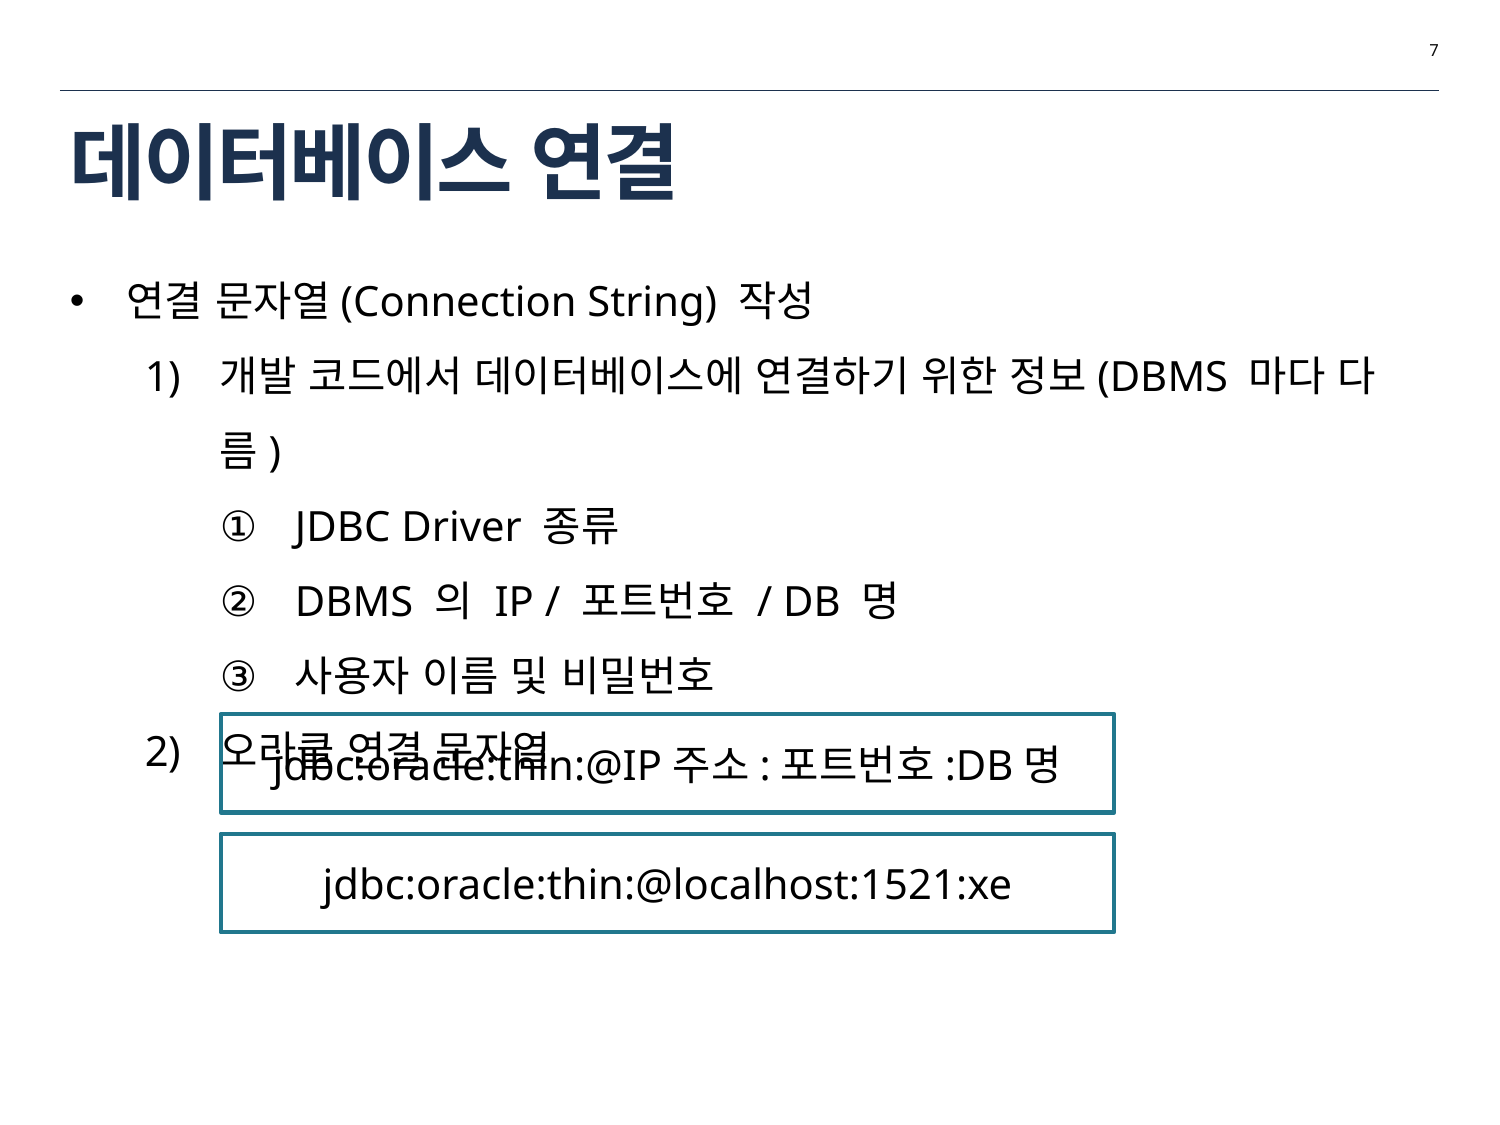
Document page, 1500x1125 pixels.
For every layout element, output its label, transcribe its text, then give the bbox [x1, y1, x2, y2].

text_box 7 [1193, 32, 1454, 70]
title 데이터베이스 연결 [55, 112, 1439, 208]
text_box jdbc:oracle:thin:@localhost:1521:xe [219, 832, 1116, 934]
text_box 연결 문자열(Connection String) 작성 개발 코드에서 데이터베이스에 연결하기 위한 정보(DBMS 마다 다름) JDBC Driver 종류 DBMS 의 IP / 포트번호 / DB 명 사용자 이름 및 비밀번호 오라클 연결 문자열 [55, 242, 1439, 1093]
text_box jdbc:oracle:thin:@IP주소:포트번호:DB명 [219, 712, 1116, 815]
